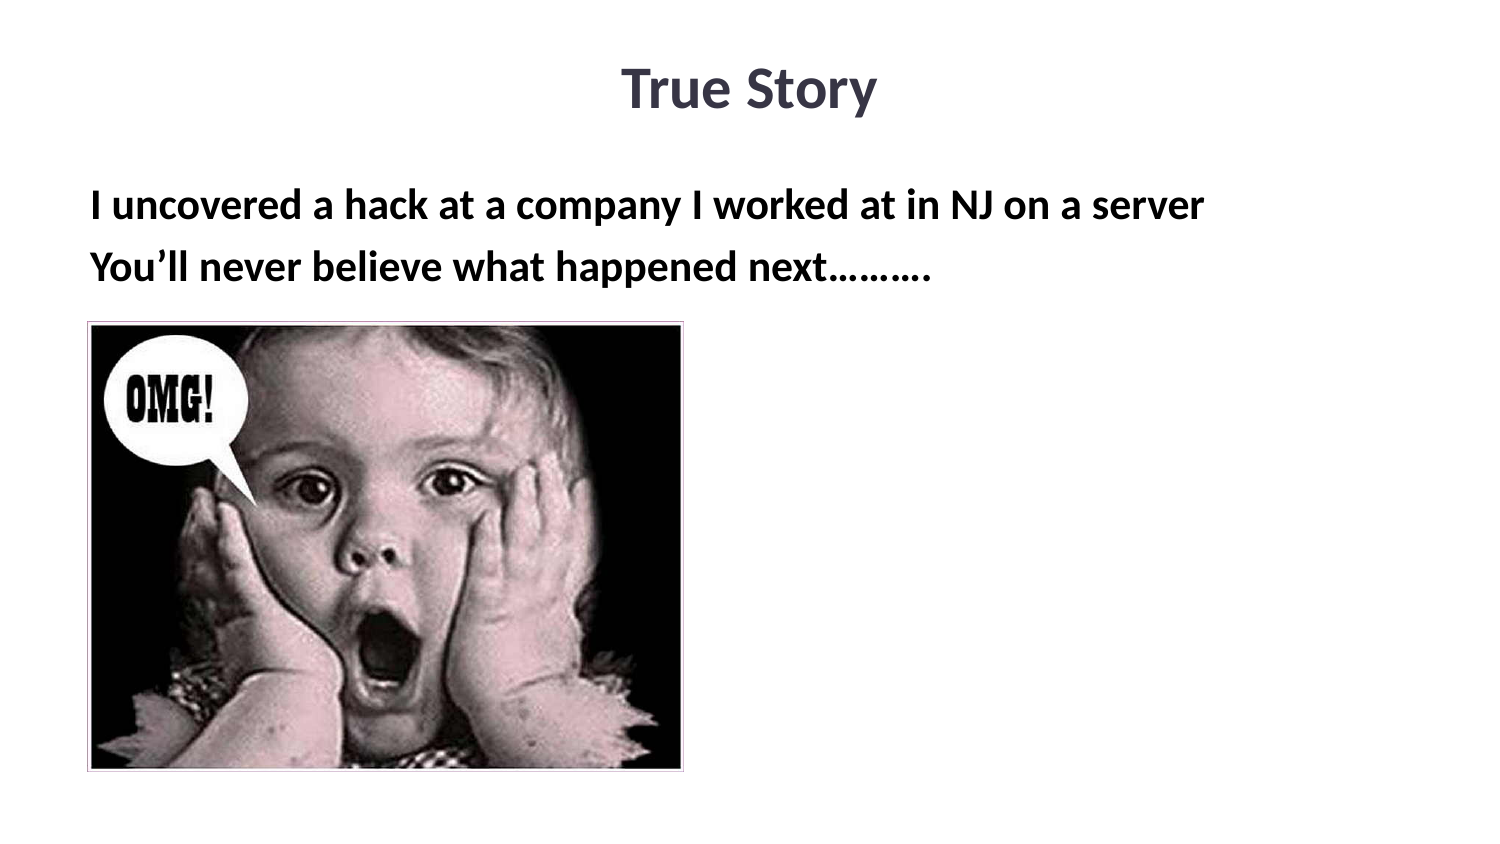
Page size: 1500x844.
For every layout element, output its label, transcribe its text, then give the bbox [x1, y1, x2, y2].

list I uncovered a hack at a company I worked at in NJ on a server You’ll never believe what happened next………. [74, 168, 1426, 585]
picture [87, 321, 684, 773]
title True Story [74, 37, 1426, 132]
